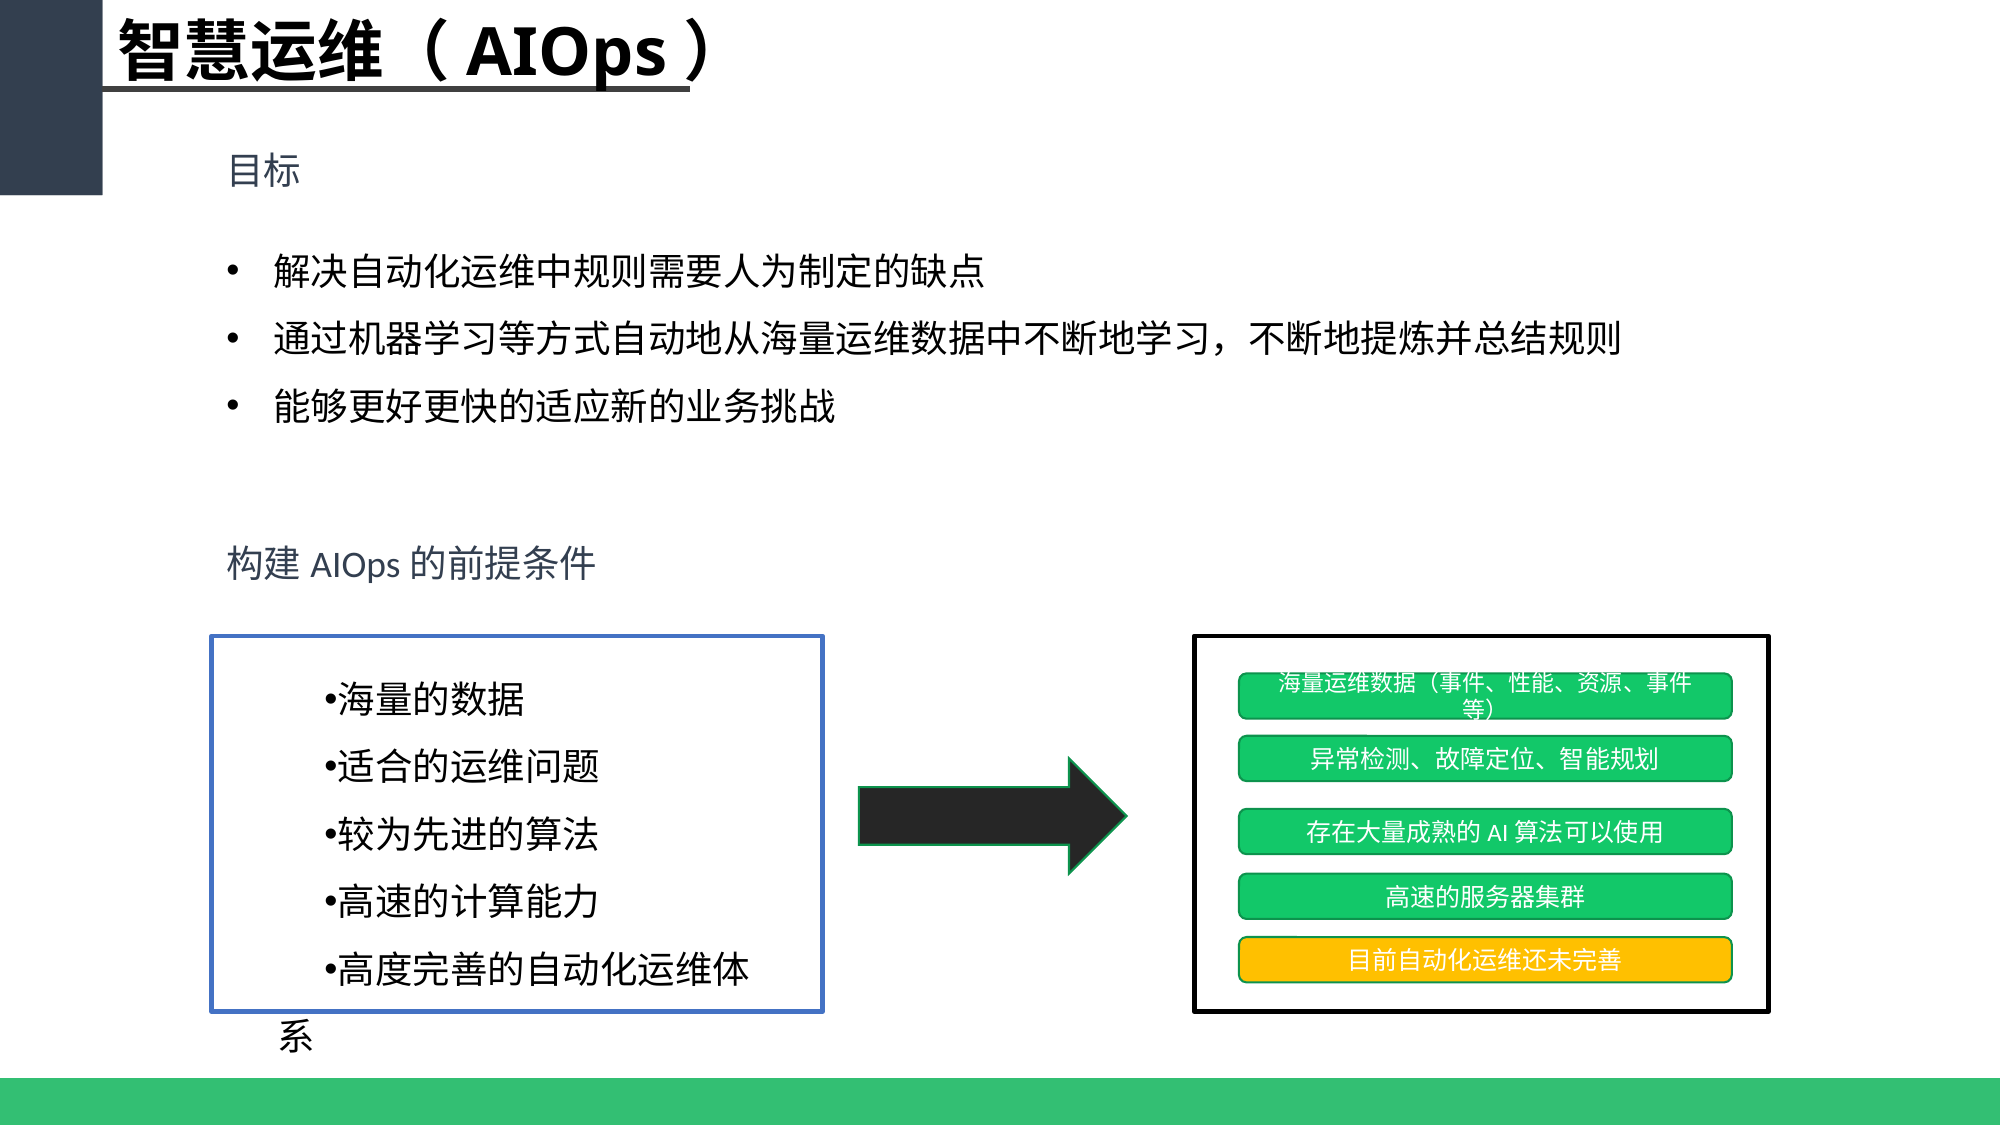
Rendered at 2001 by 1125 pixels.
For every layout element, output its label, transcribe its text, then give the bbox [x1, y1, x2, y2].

text_box 高速的服务器集群 [1237, 872, 1733, 920]
text_box [0, 0, 103, 196]
text_box [857, 755, 1129, 877]
text_box 海量的数据 适合的运维问题 较为先进的算法 高速的计算能力 高度完善的自动化运维体系 [215, 645, 800, 1066]
text_box 目标 [211, 139, 859, 199]
text_box 海量运维数据（事件、性能、资源、事件等） [1237, 672, 1733, 720]
text_box 解决自动化运维中规则需要人为制定的缺点 通过机器学习等方式自动地从海量运维数据中不断地学习，不断地提炼并总结规则 能够更好更快的适应新的业务挑战 [211, 217, 1748, 435]
text_box 异常检测、故障定位、智能规划 [1237, 734, 1733, 783]
text_box [0, 1077, 2000, 1125]
text_box 智慧运维（AIOps） [102, 1, 766, 97]
text_box 存在大量成熟的AI算法可以使用 [1237, 807, 1733, 856]
text_box [1194, 635, 1769, 1012]
text_box 构建AIOps的前提条件 [211, 532, 859, 593]
text_box [211, 635, 823, 1012]
text_box 目前自动化运维还未完善 [1237, 935, 1733, 984]
